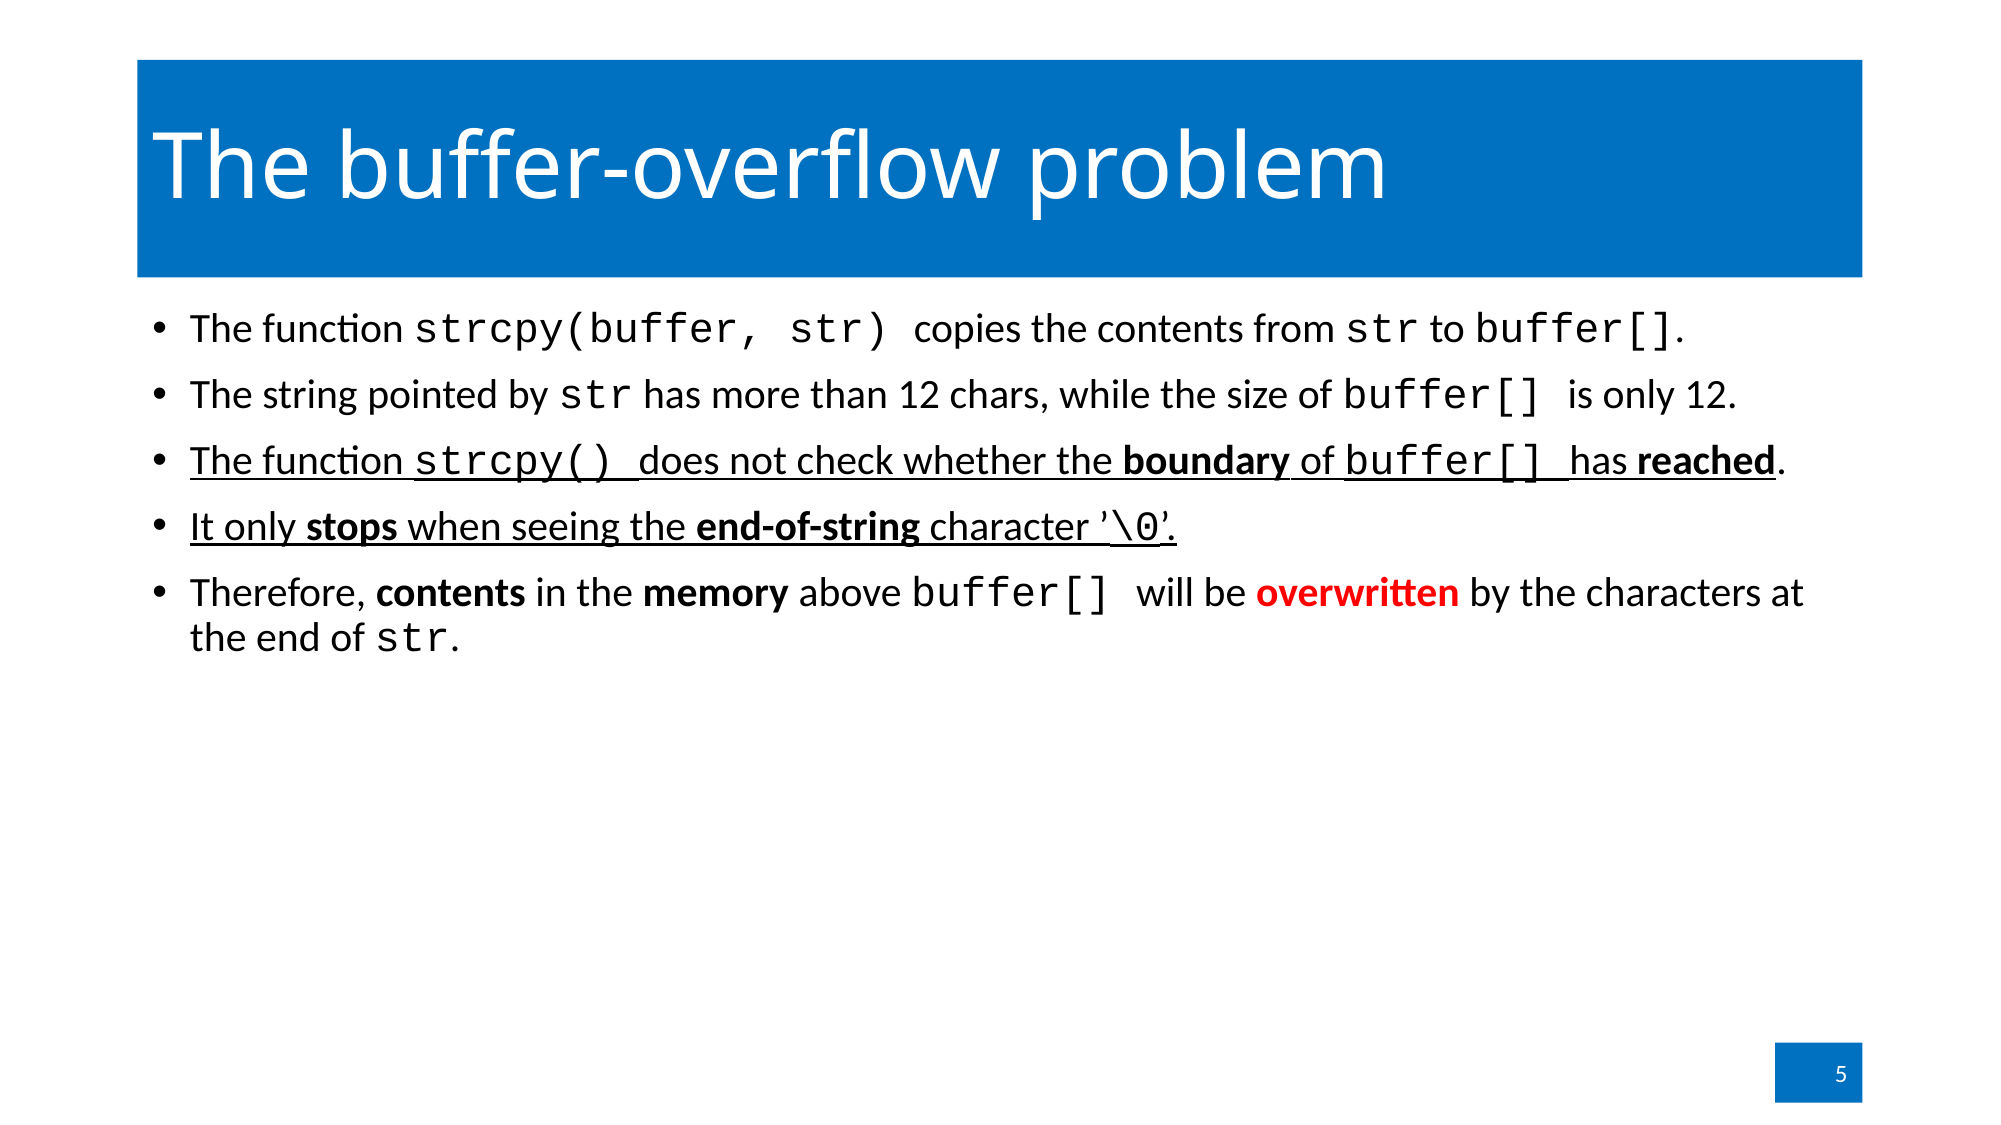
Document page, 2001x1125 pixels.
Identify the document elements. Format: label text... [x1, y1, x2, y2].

list The function strcpy(buffer, str) copies the contents from str to buffer[]. The string pointed by str has more than 12 chars, while the size of buffer[] is only 12. The function strcpy() does not check whether the boundary of buffer[] has reached. It only stops when seeing the end-of-string character ’\0’. Therefore, contents in the memory above buffer[] will be overwritten by the characters at the end of str. [137, 299, 1863, 1014]
title The buffer-overflow problem [137, 59, 1863, 278]
slide_number 5 [1775, 1042, 1863, 1103]
